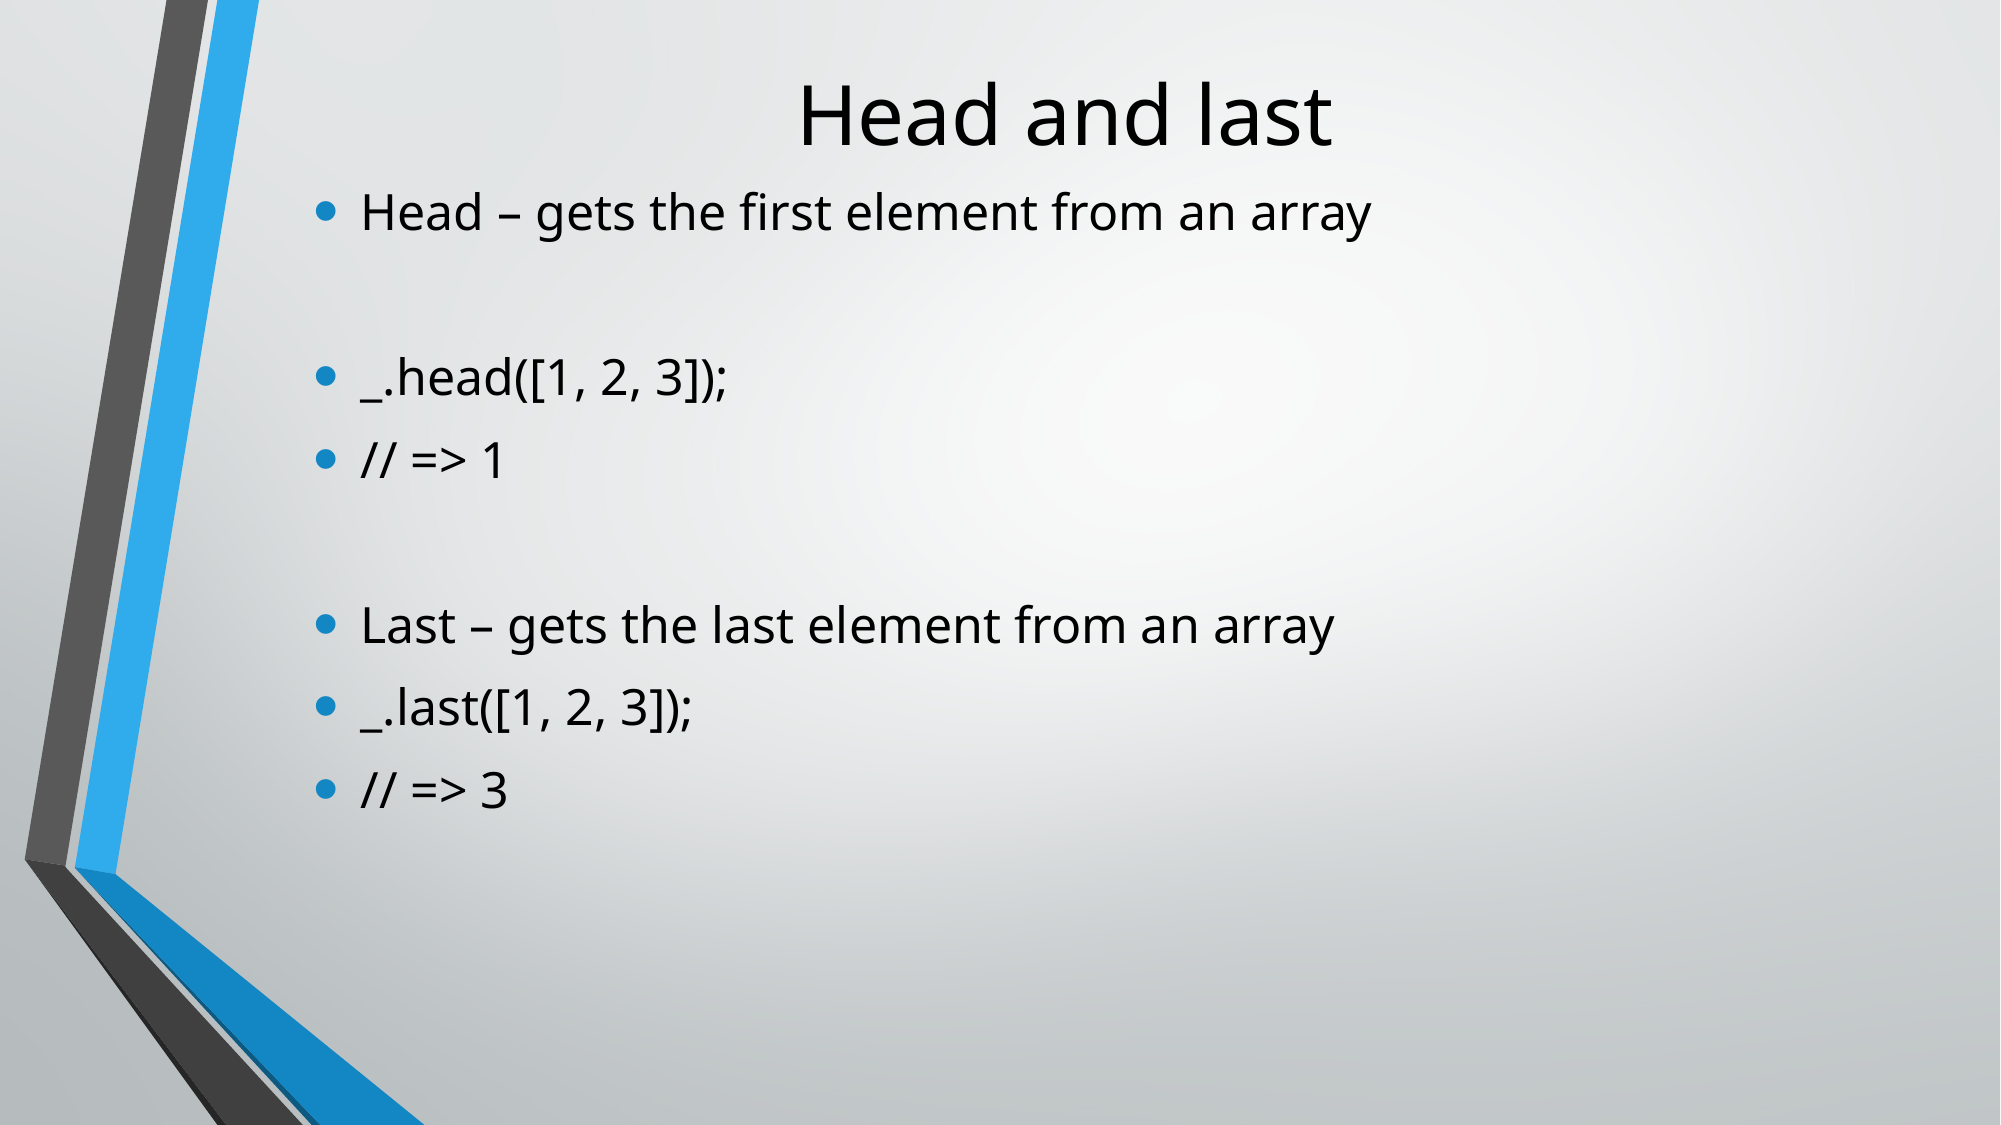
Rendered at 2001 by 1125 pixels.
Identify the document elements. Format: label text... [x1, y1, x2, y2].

title Head and last [243, 41, 1887, 183]
list Head – gets the first element from an array _.head([1, 2, 3]); // => 1 Last – gets the last element from an array _.last([1, 2, 3]); // => 3 [298, 173, 1943, 1052]
